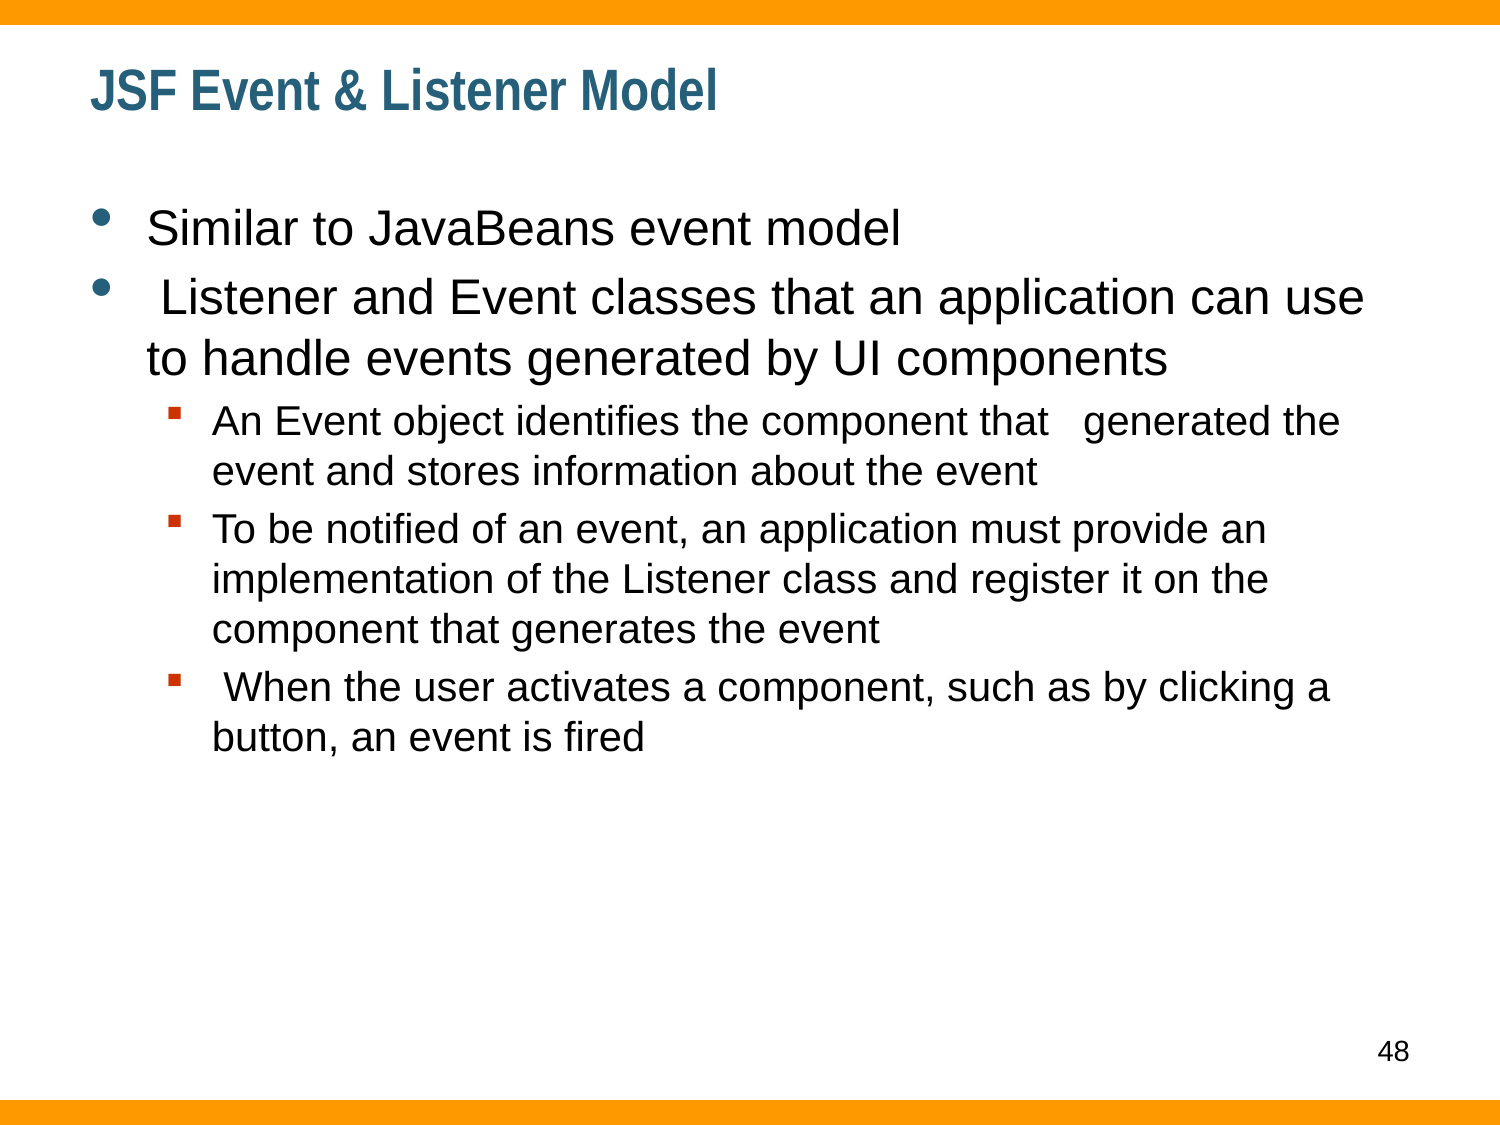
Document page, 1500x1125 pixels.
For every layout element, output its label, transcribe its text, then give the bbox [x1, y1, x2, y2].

list Similar to JavaBeans event model Listener and Event classes that an application can use to handle events generated by UI components An Event object identifies the component that generated the event and stores information about the event To be notified of an event, an application must provide an implementation of the Listener class and register it on the component that generates the event When the user activates a component, such as by clicking a button, an event is fired [74, 187, 1426, 1013]
title JSF Event & Listener Model [74, 37, 1426, 138]
slide_number 48 [1074, 1024, 1426, 1103]
